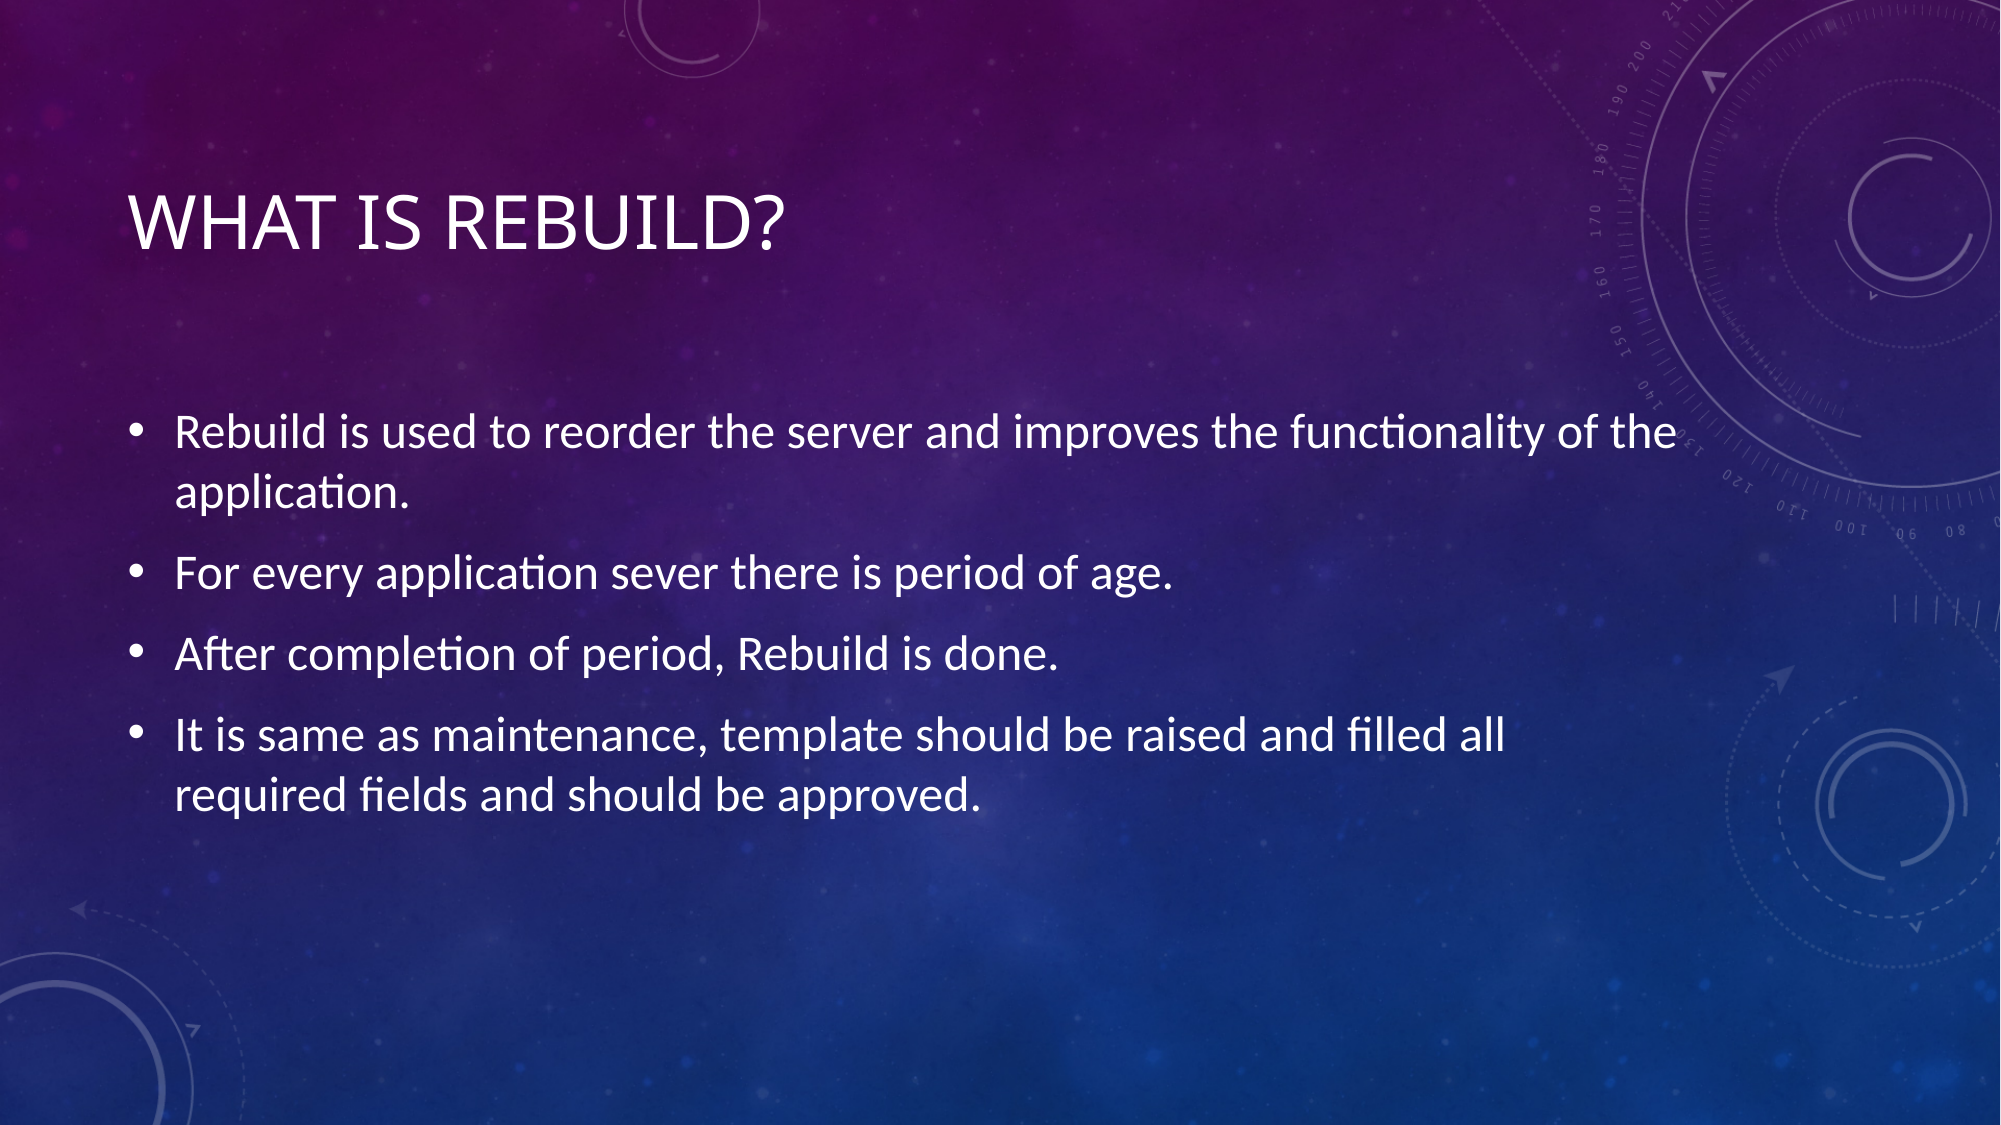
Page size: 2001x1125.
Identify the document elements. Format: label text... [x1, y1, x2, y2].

picture [0, 0, 2001, 1125]
list Rebuild is used to reorder the server and improves the functionality of the application. For every application sever there is period of age. After completion of period, Rebuild is done. It is same as maintenance, template should be raised and filled all required fields and should be approved. [112, 351, 1775, 950]
title What is rebuild? [112, 99, 1775, 339]
